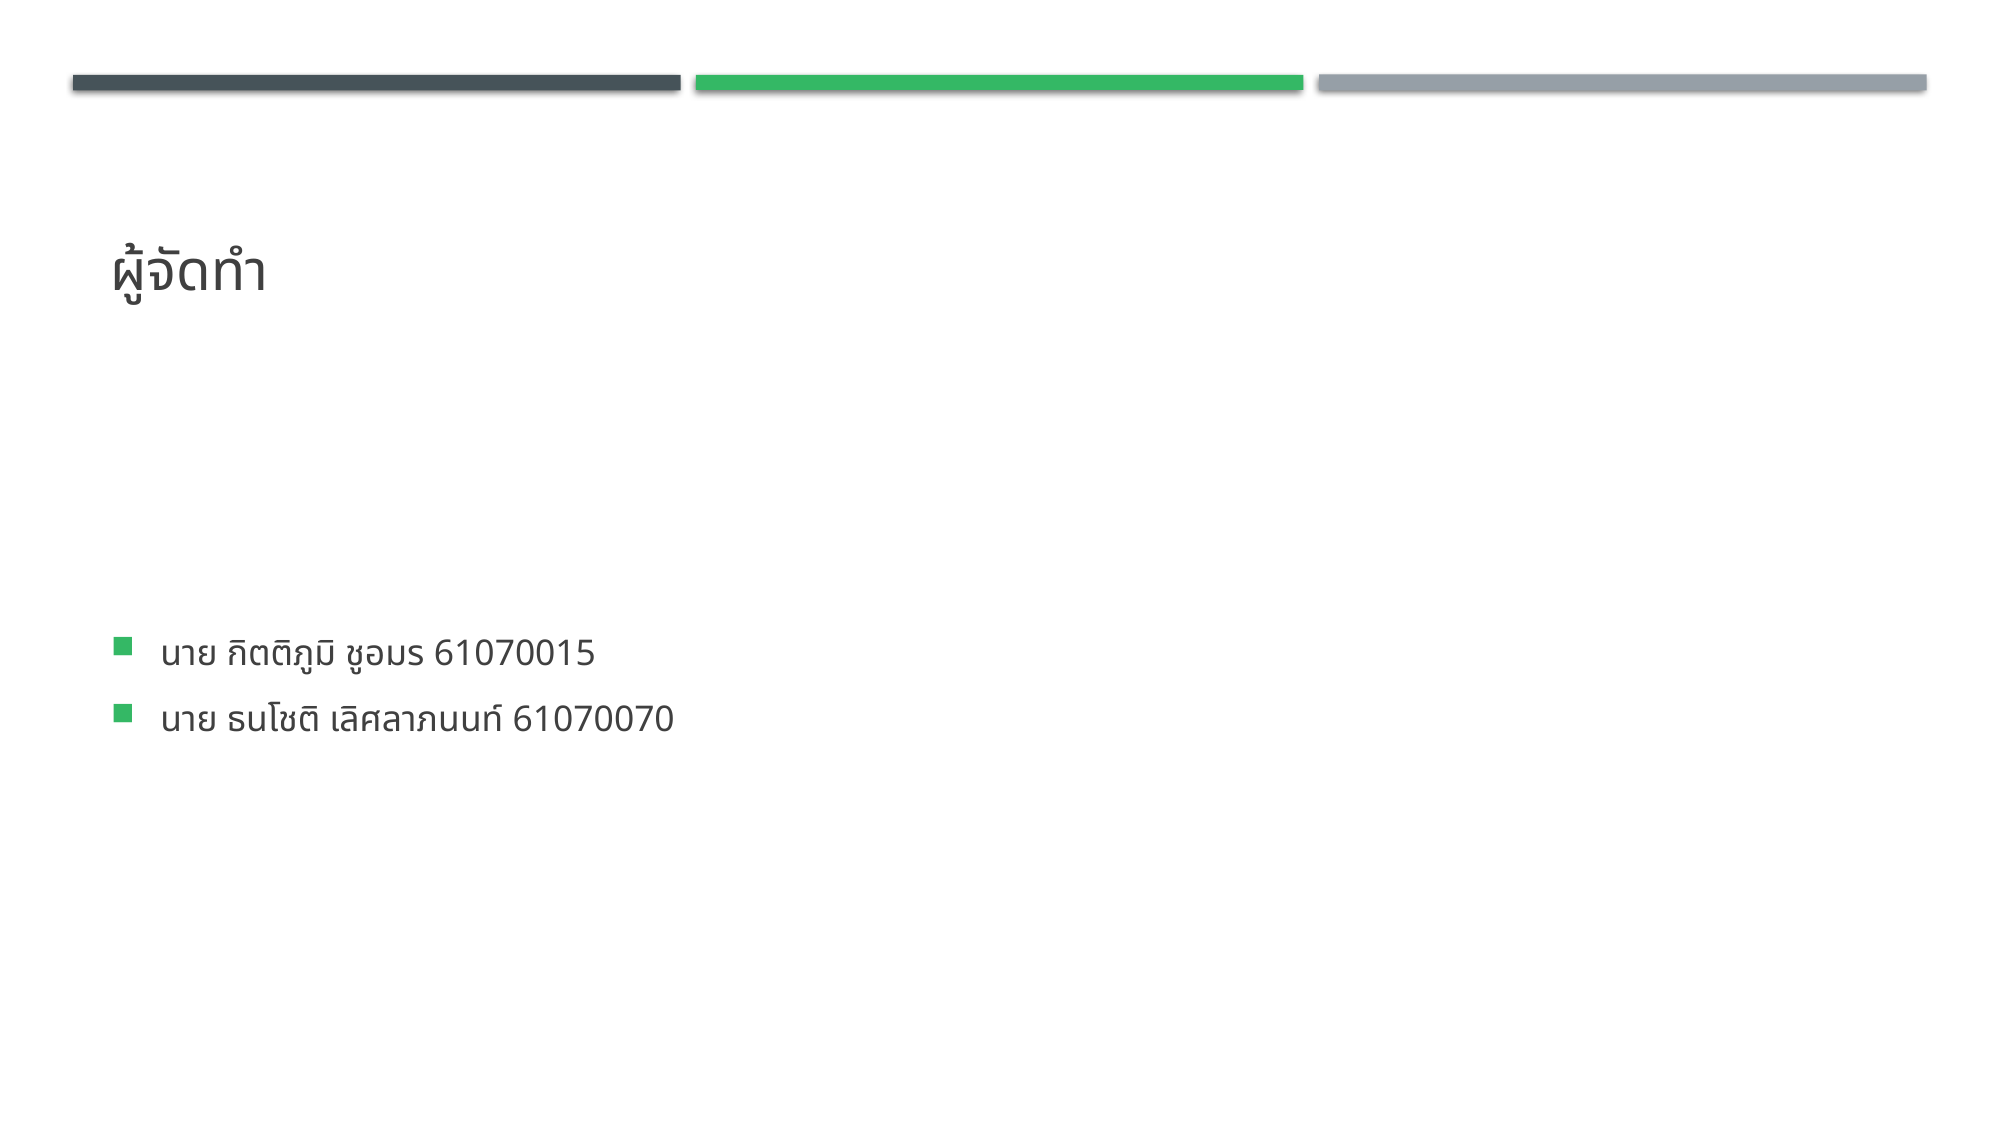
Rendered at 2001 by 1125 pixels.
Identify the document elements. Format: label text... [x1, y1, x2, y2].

title ผู้จัดทำ [95, 115, 1905, 311]
list นาย กิตติภูมิ ชูอมร 61070015 นาย ธนโชติ เลิศลาภนนท์ 61070070 [95, 383, 1905, 981]
